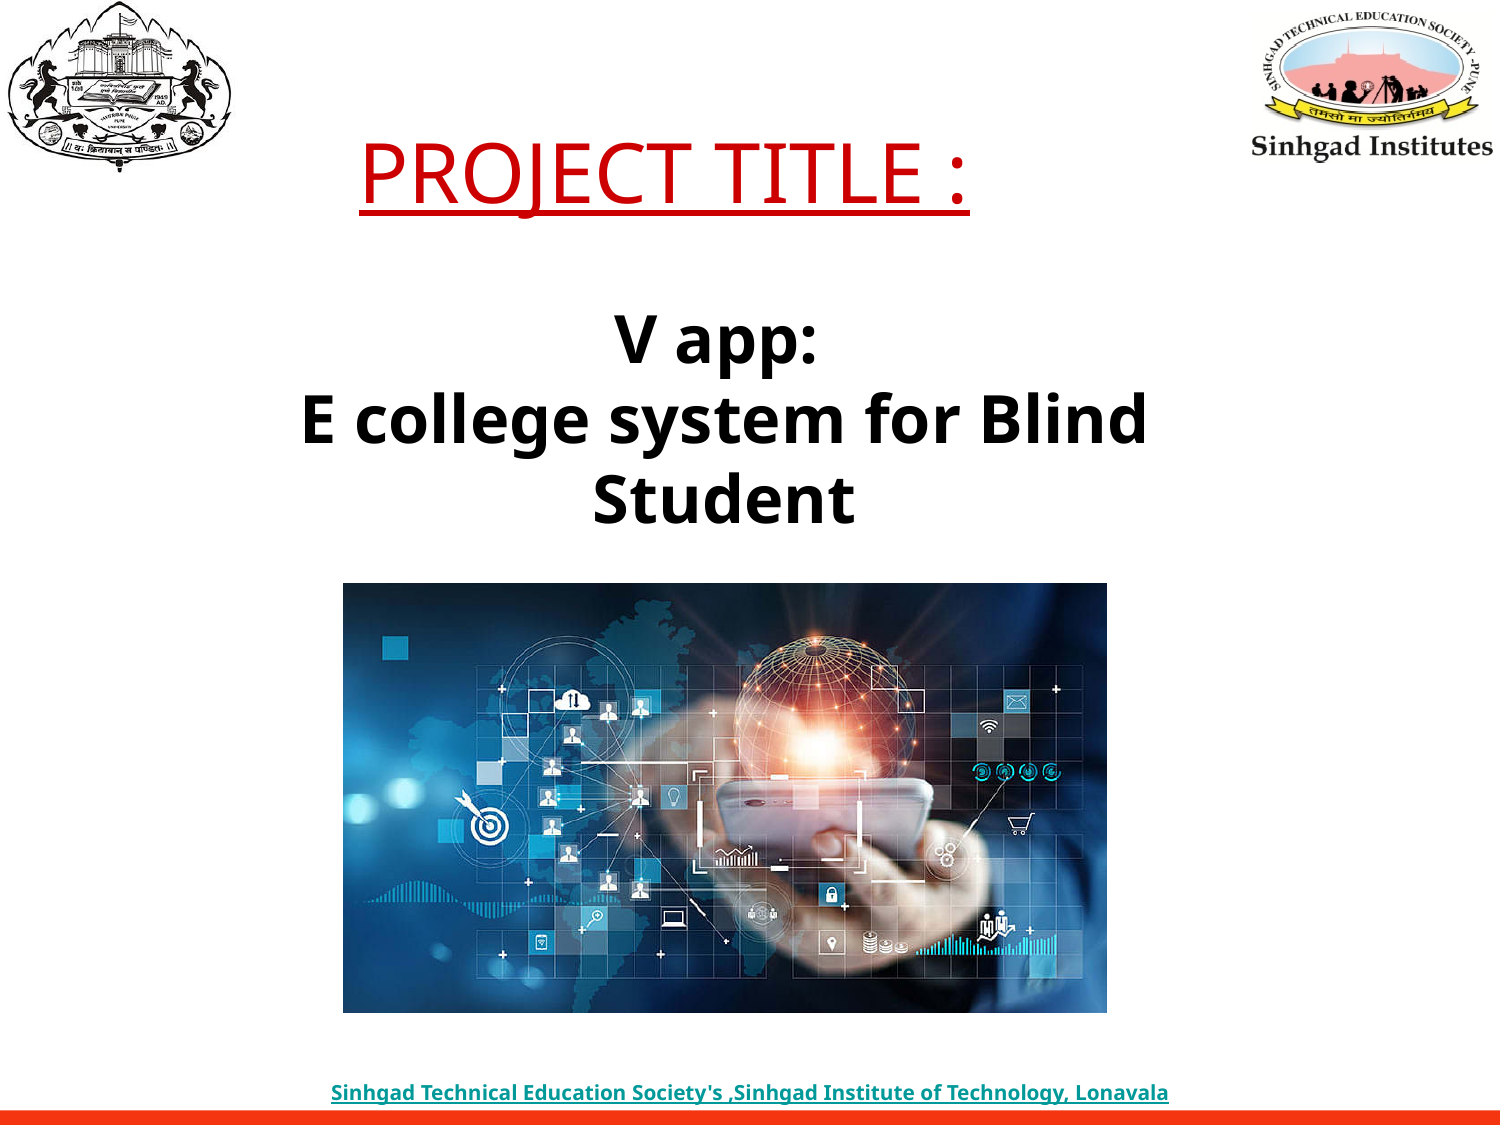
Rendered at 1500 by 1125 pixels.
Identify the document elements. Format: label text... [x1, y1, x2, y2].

picture [343, 583, 1107, 1013]
text_box PROJECT TITLE : [343, 112, 1157, 228]
text_box V app: E college system for Blind Student [203, 289, 1247, 545]
picture [1250, 12, 1493, 163]
picture [0, 0, 238, 173]
